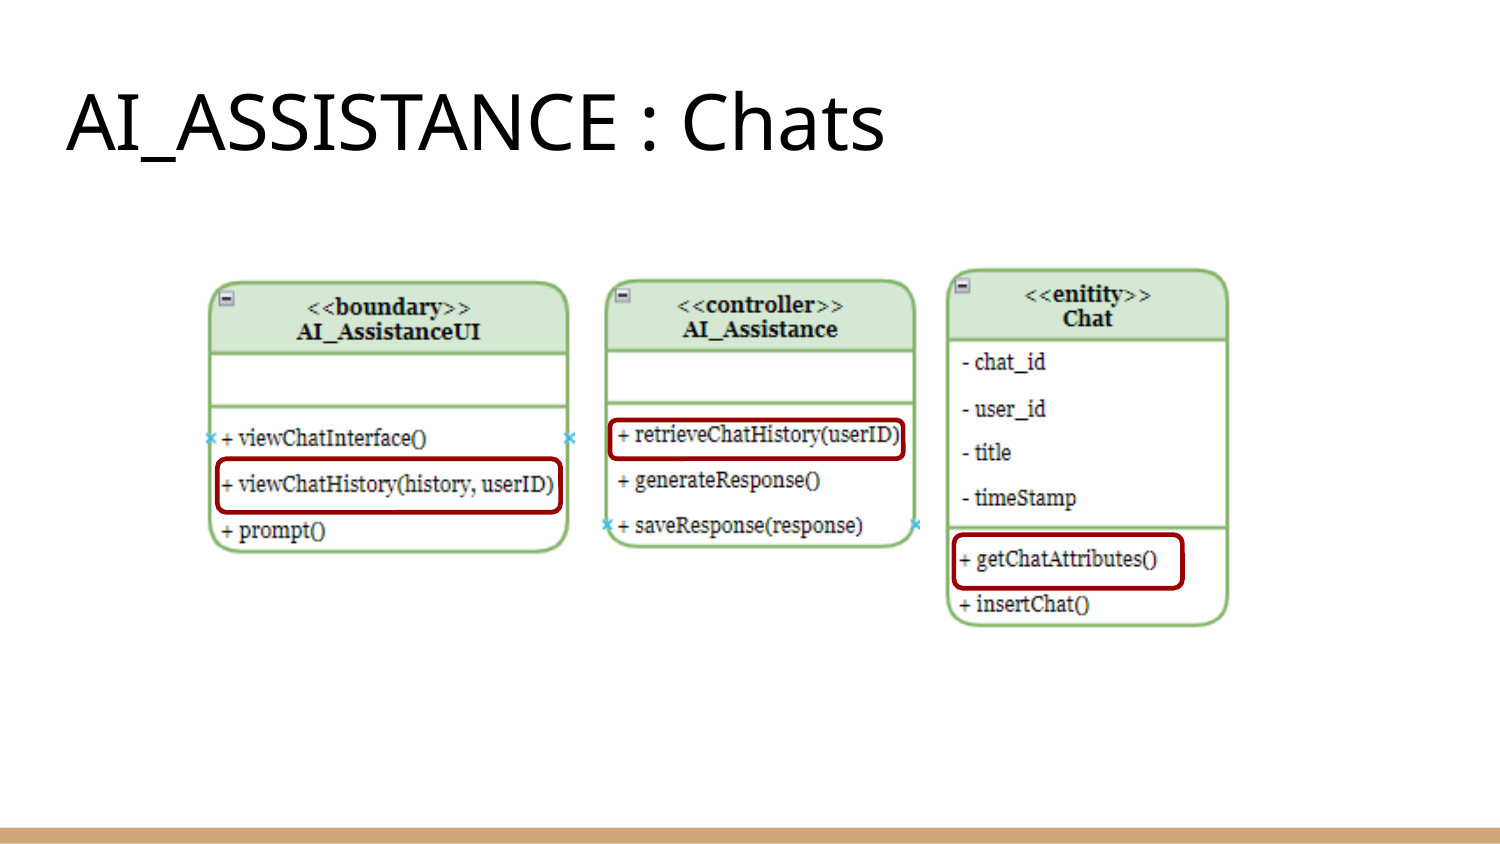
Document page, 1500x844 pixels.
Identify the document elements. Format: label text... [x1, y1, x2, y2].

title AI_ASSISTANCE : Chats [51, 51, 1449, 189]
picture [203, 270, 575, 556]
picture [934, 257, 1240, 633]
picture [589, 270, 920, 556]
